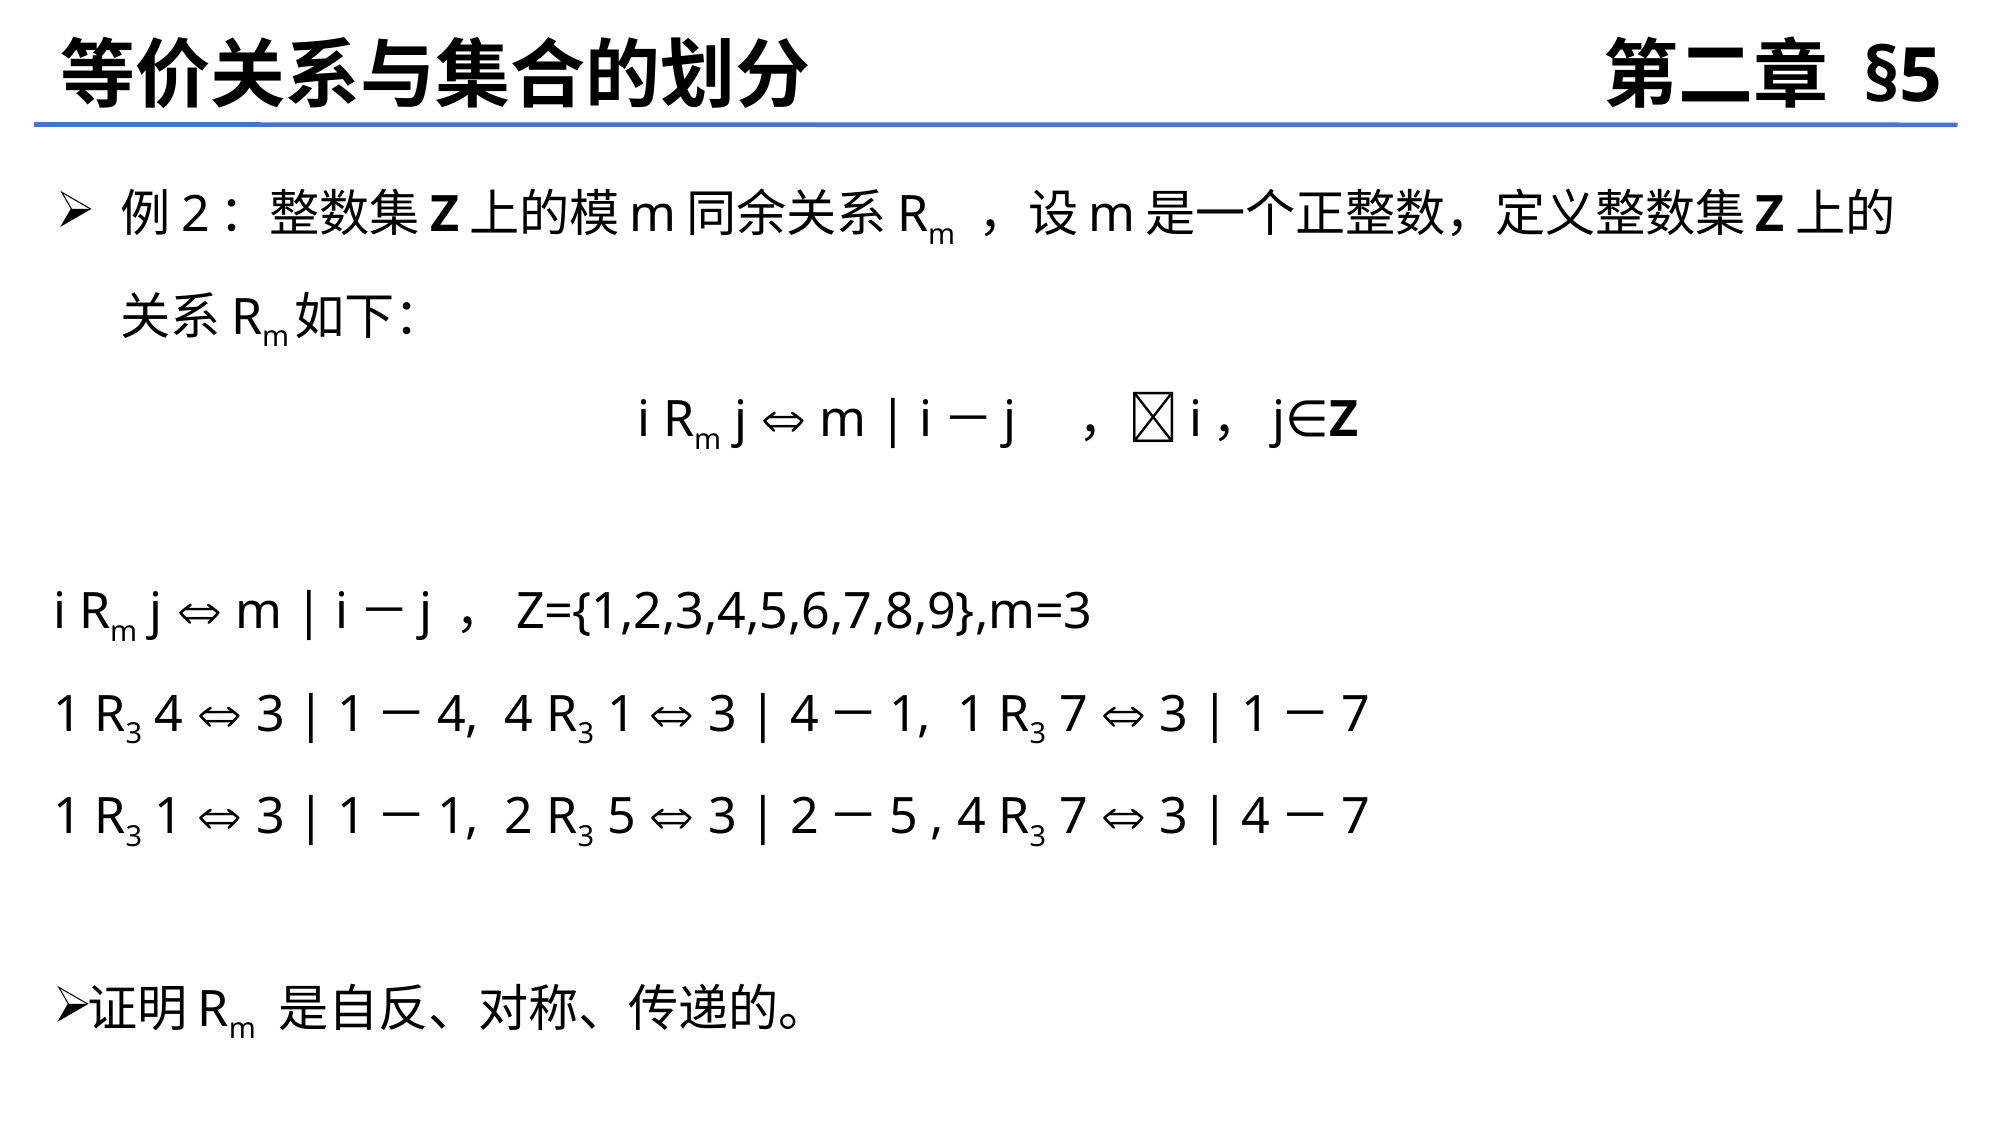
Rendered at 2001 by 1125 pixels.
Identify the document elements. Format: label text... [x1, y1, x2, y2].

text_box 例2：整数集Z上的模m同余关系Rm ，设m是一个正整数，定义整数集Z上的关系Rm如下： i Rm j  m | i－j ，i，j∈Z i Rm j  m | i－j ，Z={1,2,3,4,5,6,7,8,9},m=3 1 R3 4  3 | 1－4, 4 R3 1  3 | 4－1, 1 R3 7  3 | 1－7 1 R3 1  3 | 1－1, 2 R3 5  3 | 2－5 , 4 R3 7  3 | 4－7 证明Rm 是自反、对称、传递的。 [38, 140, 1958, 1059]
text_box 第二章 §5 [1576, 19, 1958, 124]
text_box 等价关系与集合的划分 [46, 18, 911, 124]
